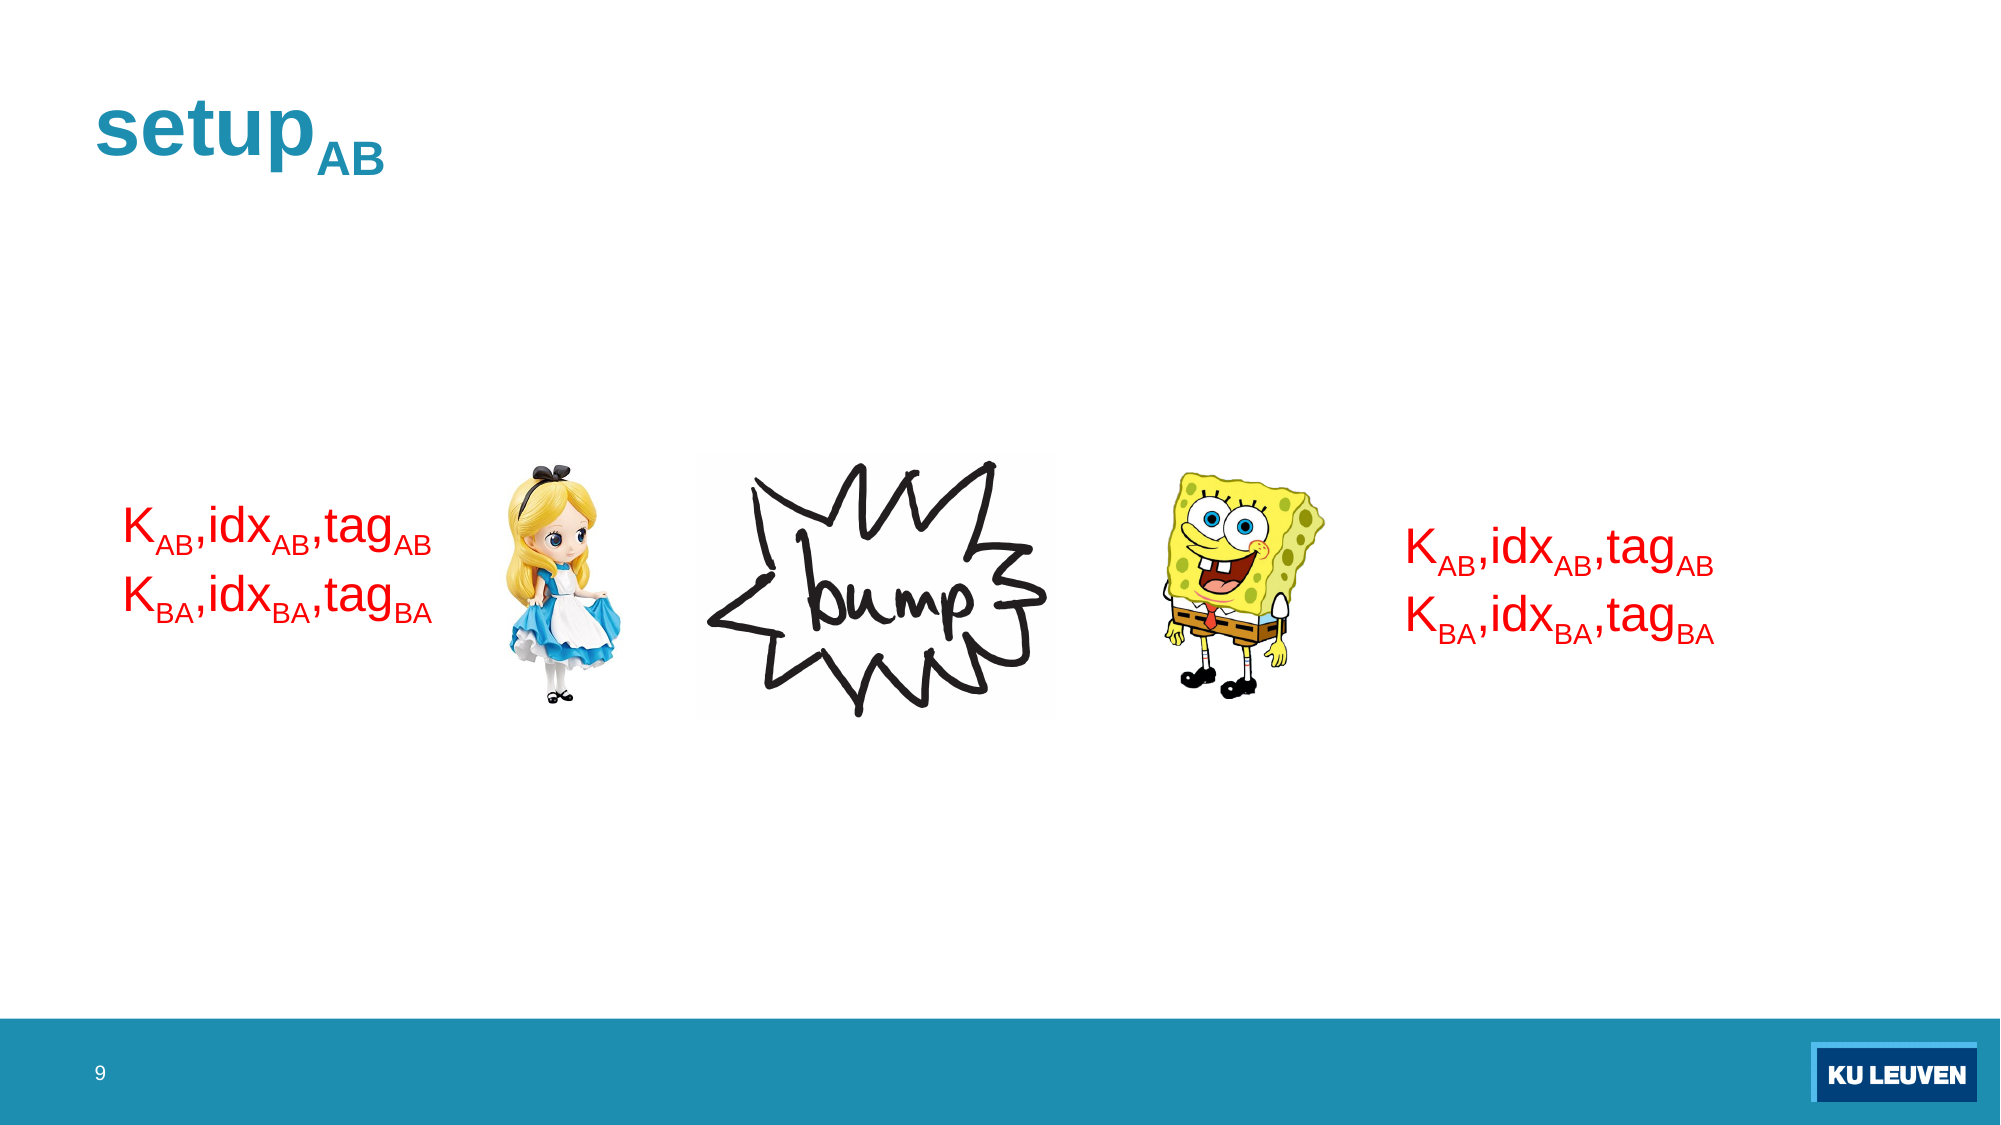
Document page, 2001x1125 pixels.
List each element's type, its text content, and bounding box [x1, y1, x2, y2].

picture [466, 454, 635, 710]
title setupAB [94, 33, 1906, 223]
picture [696, 454, 1055, 721]
picture [1811, 1042, 1977, 1102]
text_box KAB,idxAB,tagAB KBA,idxBA,tagBA [1389, 506, 1730, 658]
picture [1144, 472, 1333, 699]
slide_number 9 [94, 1018, 201, 1125]
text_box KAB,idxAB,tagAB KBA,idxBA,tagBA [107, 485, 448, 637]
